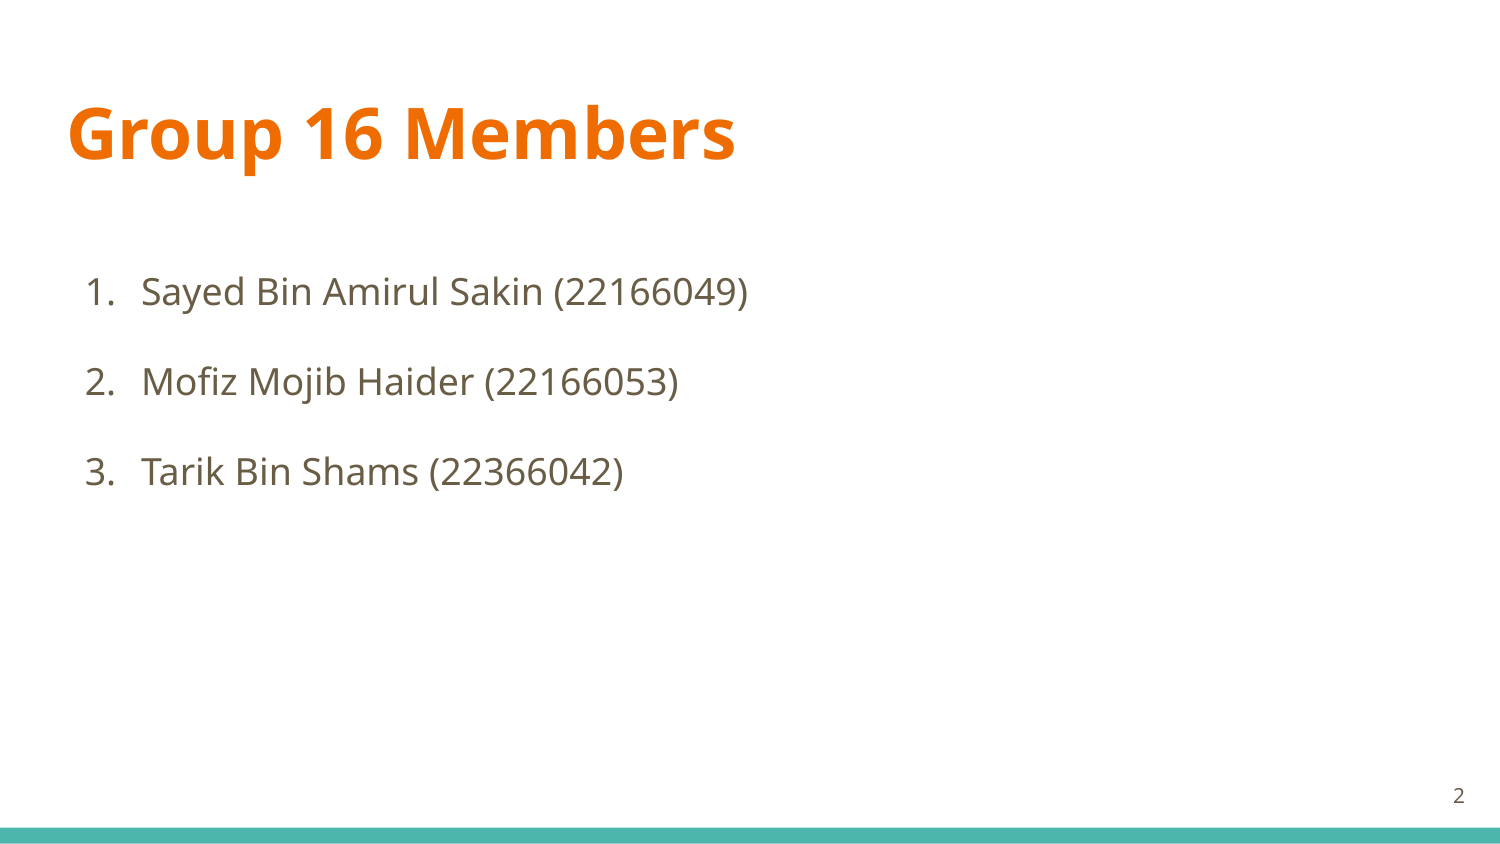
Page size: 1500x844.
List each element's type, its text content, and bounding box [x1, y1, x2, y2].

title Group 16 Members [51, 72, 1449, 189]
slide_number ‹#› [1389, 764, 1480, 830]
list Sayed Bin Amirul Sakin (22166049) Mofiz Mojib Haider (22166053) Tarik Bin Shams (22366042) [51, 207, 1449, 750]
